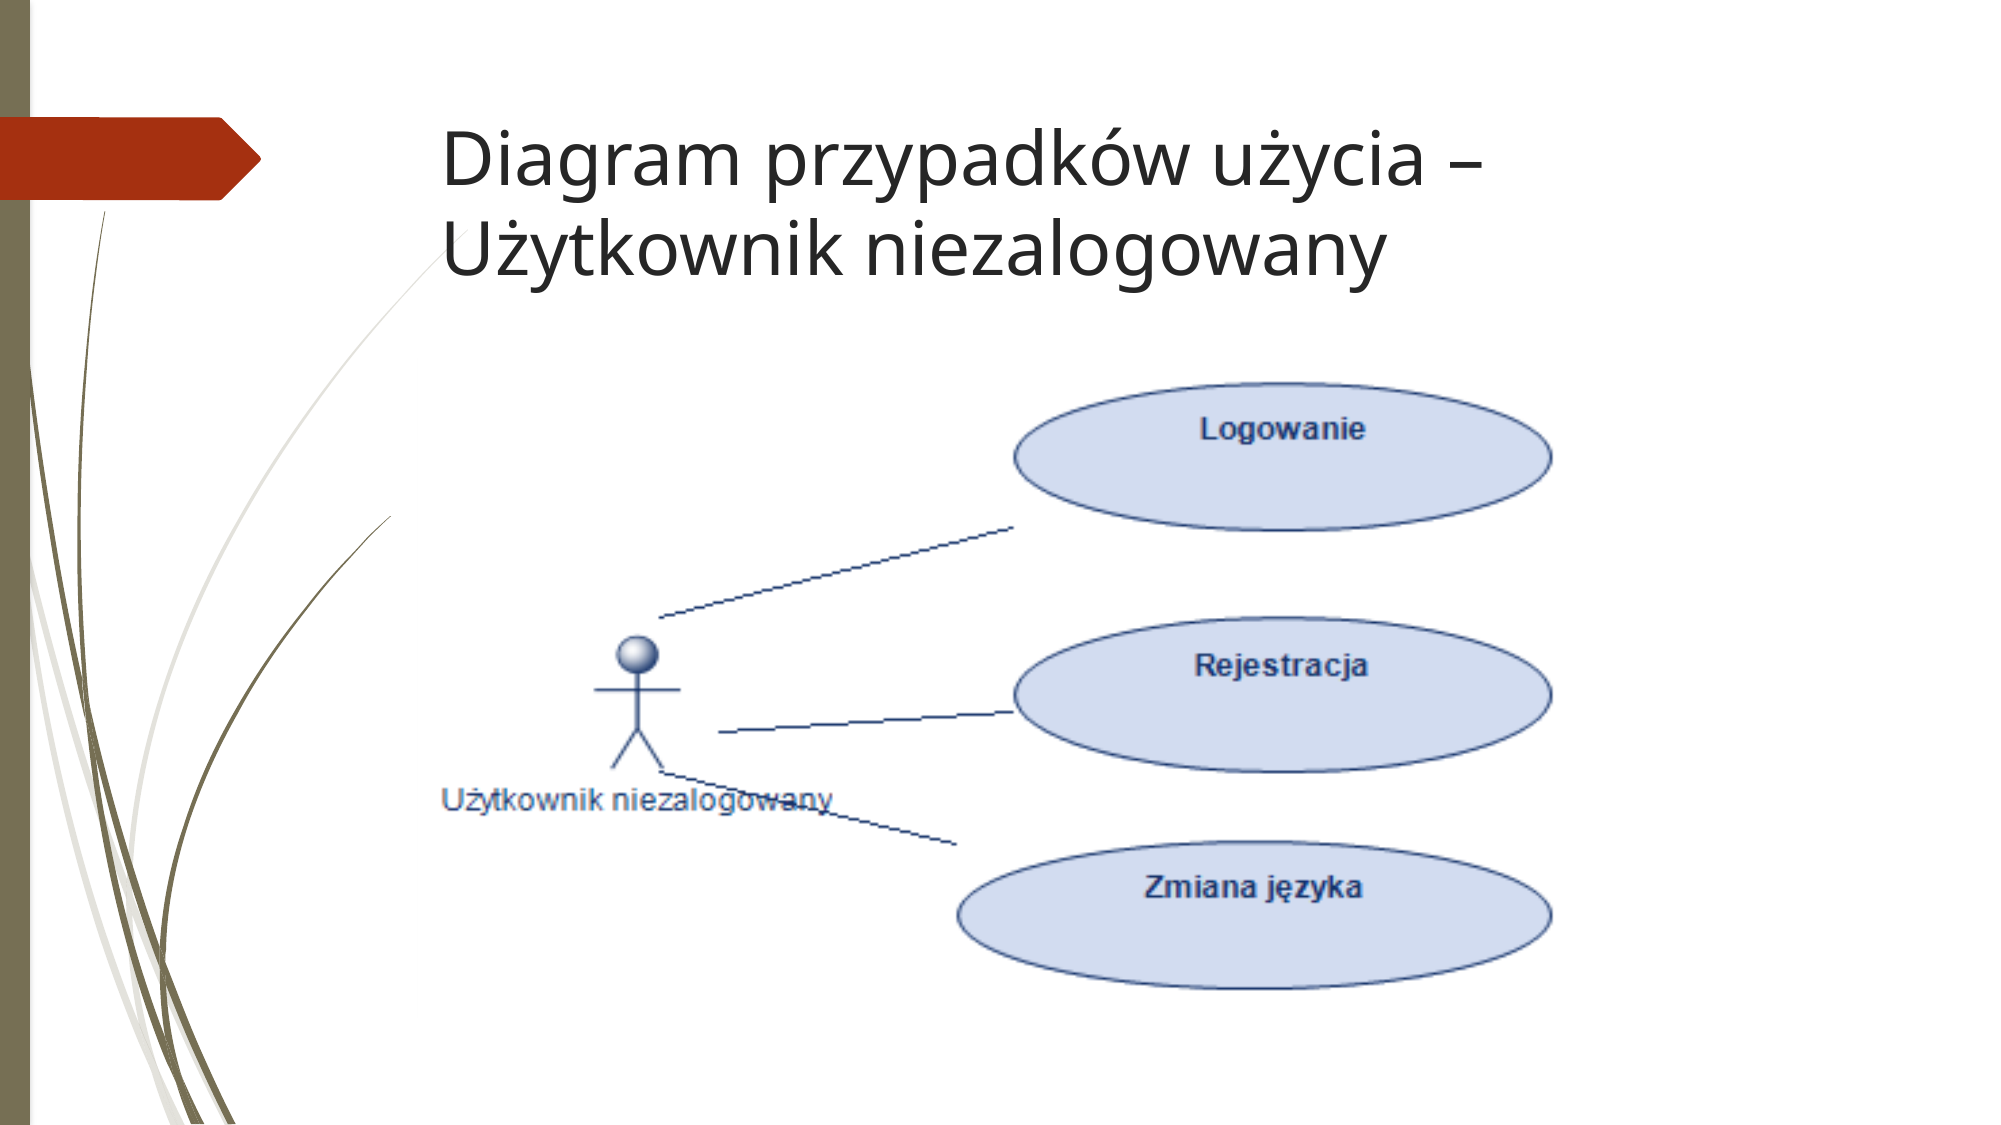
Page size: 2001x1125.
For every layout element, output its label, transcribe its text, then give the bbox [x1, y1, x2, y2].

title Diagram przypadków użycia – Użytkownik niezalogowany [425, 102, 1888, 313]
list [416, 358, 1583, 1018]
